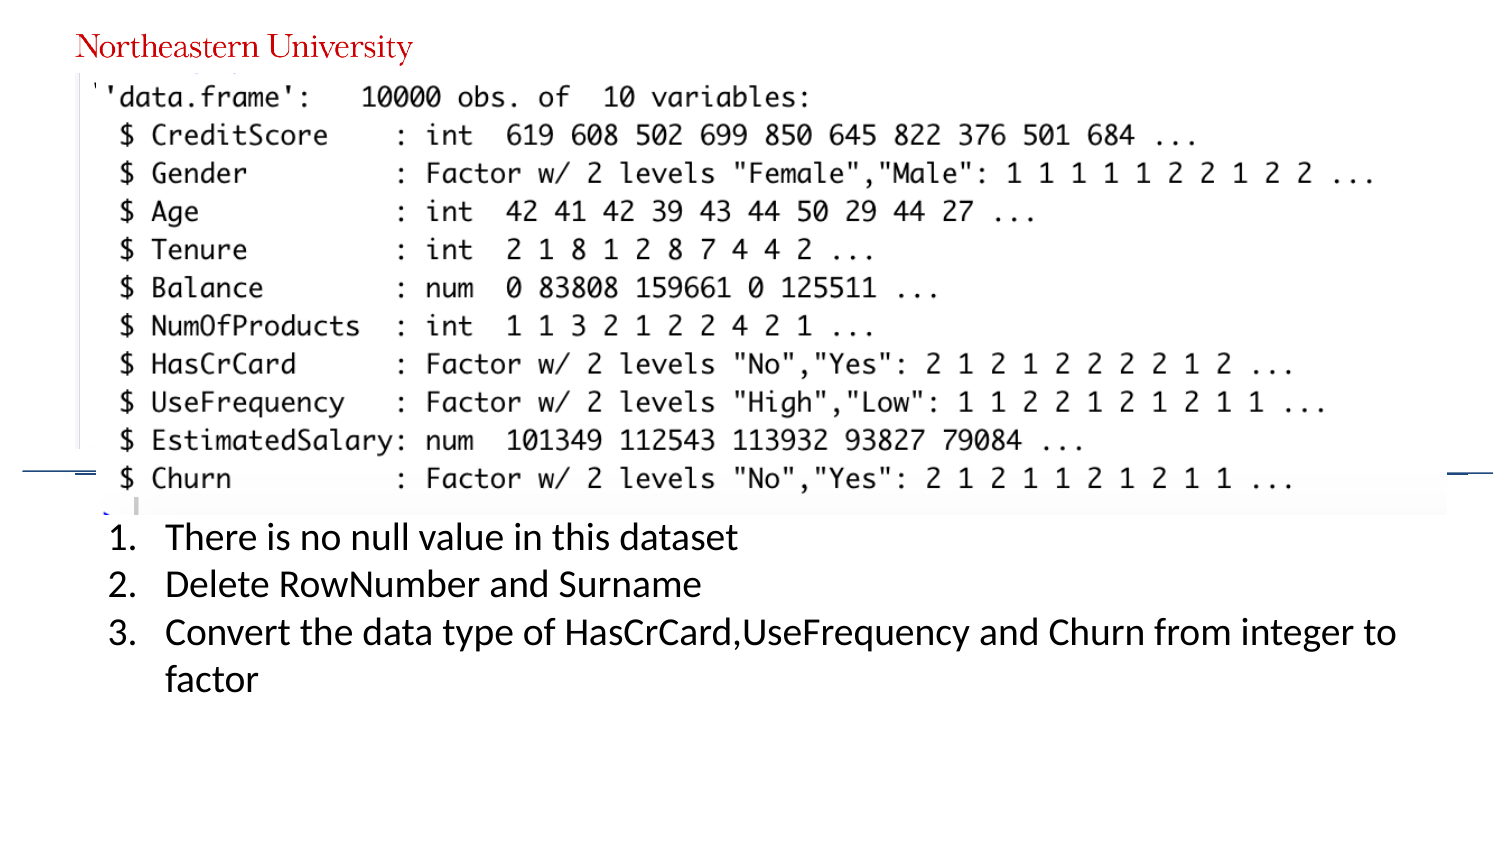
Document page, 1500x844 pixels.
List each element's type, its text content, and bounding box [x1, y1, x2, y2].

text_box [22, 470, 90, 474]
list There is no null value in this dataset Delete RowNumber and Surname Convert the data type of HasCrCard,UseFrequency and Churn from integer to factor [75, 495, 1425, 844]
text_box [1452, 470, 1494, 474]
picture [75, 33, 413, 66]
picture [74, 73, 1447, 516]
